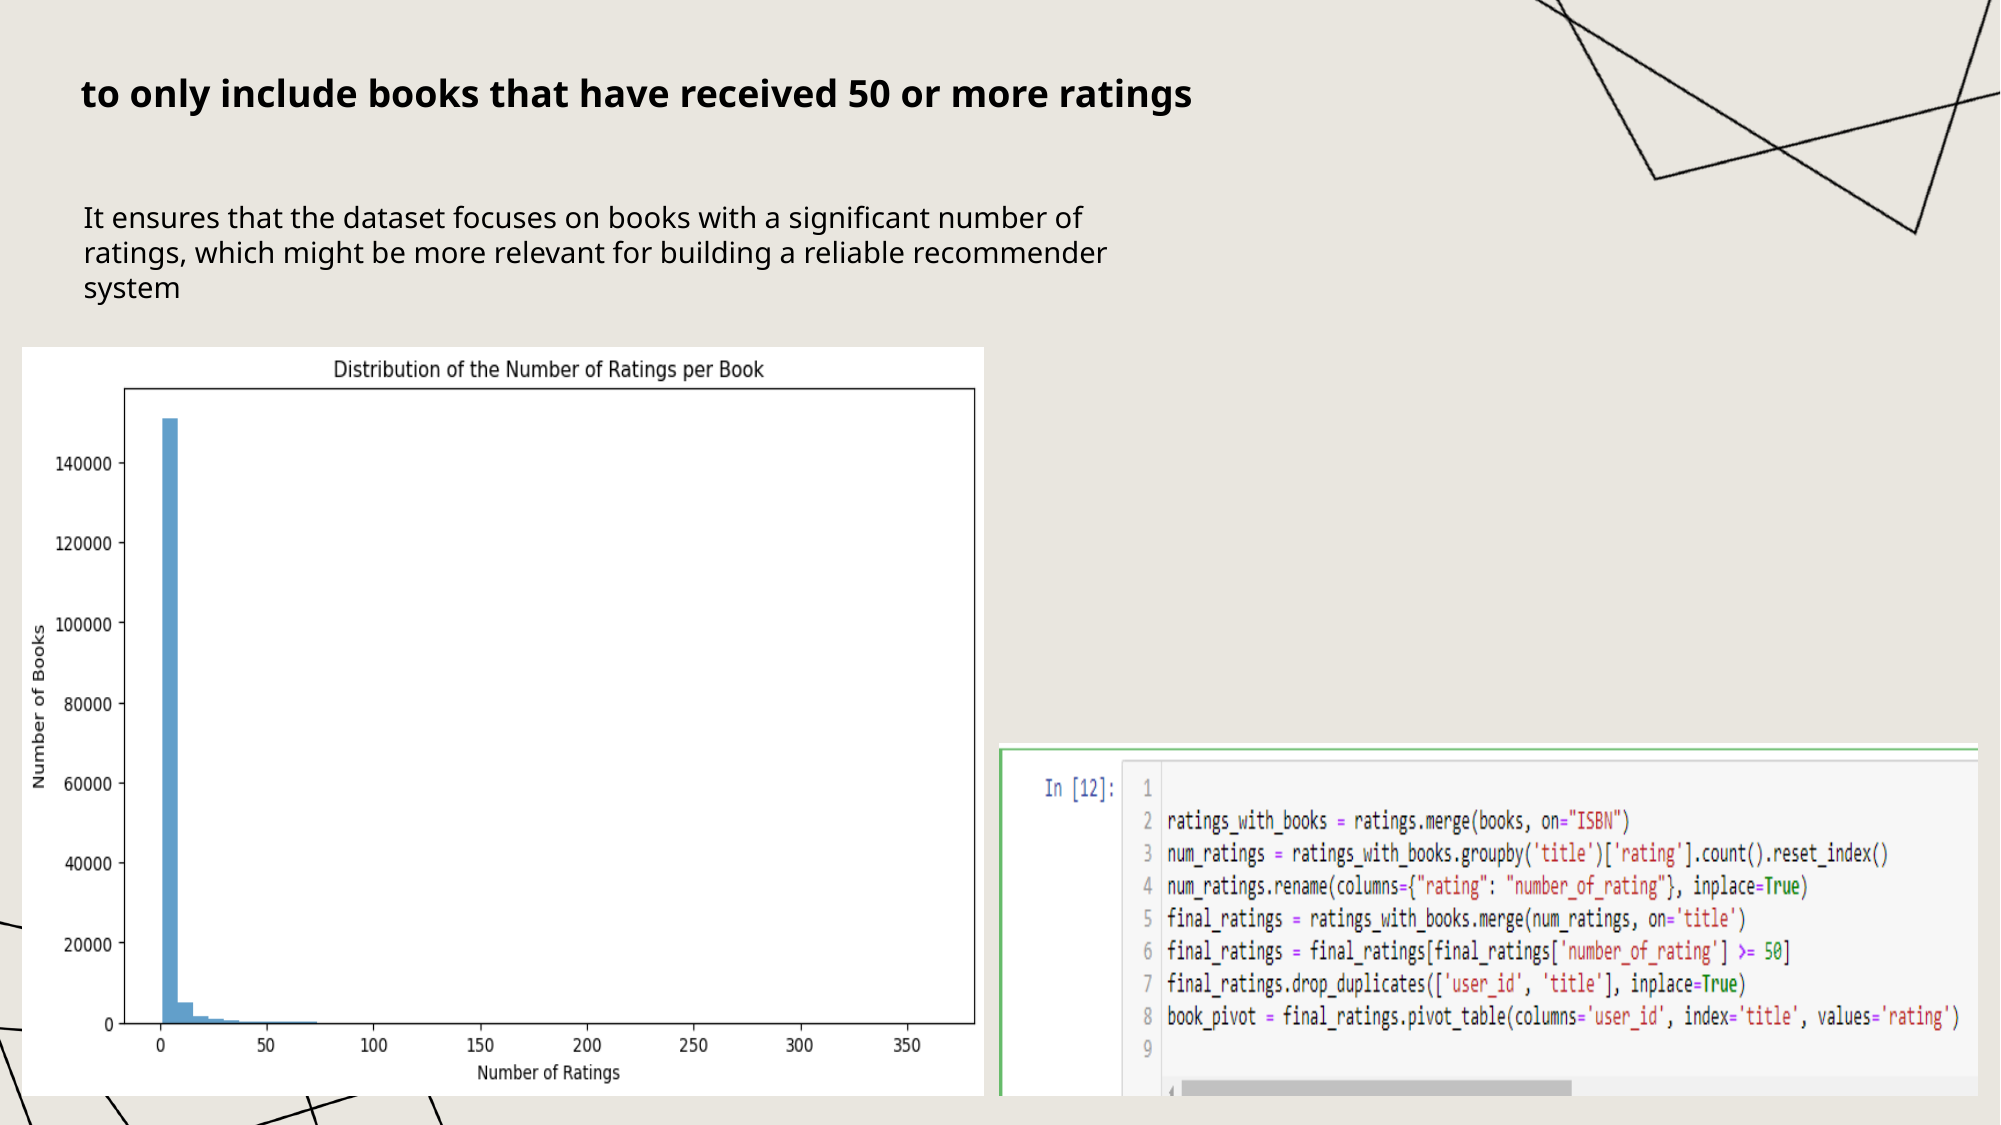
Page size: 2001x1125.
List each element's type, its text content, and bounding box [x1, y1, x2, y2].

text_box to only include books that have received 50 or more ratings [65, 62, 1233, 122]
text_box It ensures that the dataset focuses on books with a significant number of ratings, which might be more relevant for building a reliable recommender system [68, 192, 1209, 312]
picture [999, 743, 1978, 1096]
picture [0, 347, 985, 1125]
picture [1509, 0, 2001, 249]
